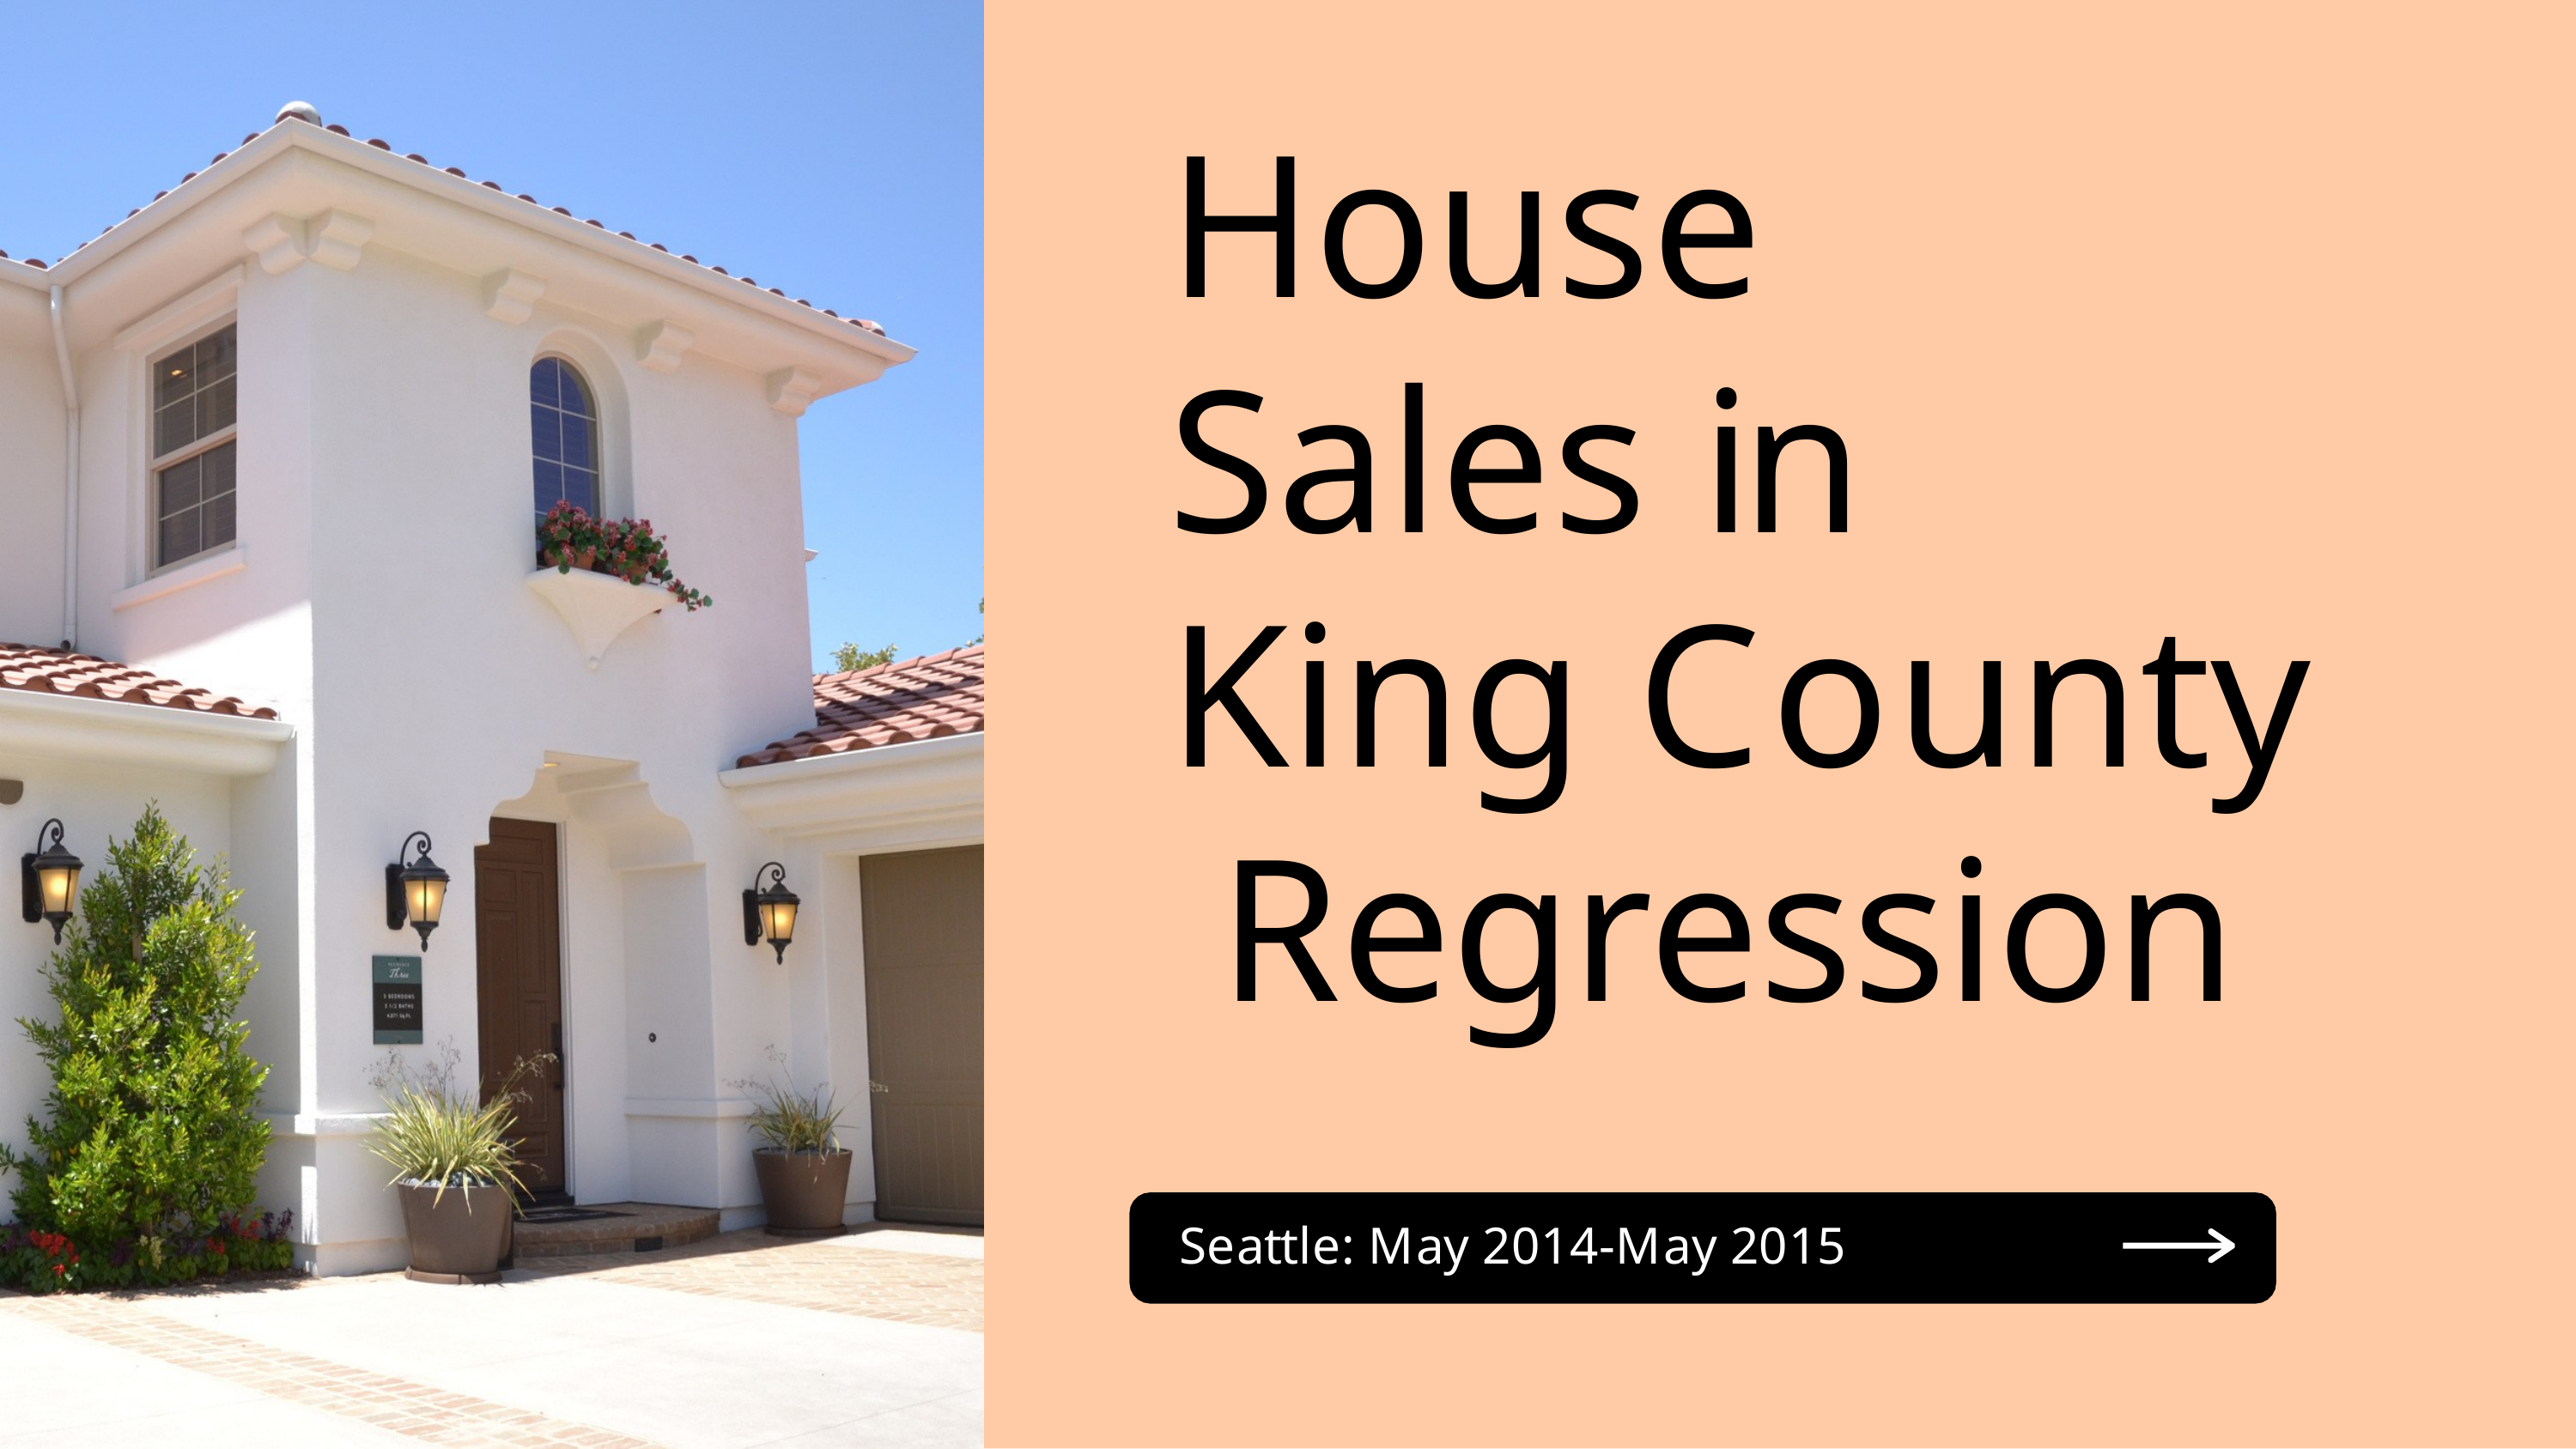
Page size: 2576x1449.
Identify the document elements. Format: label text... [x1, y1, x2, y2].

text_box [984, 0, 2576, 1449]
text_box House Sales in King County Regression [1166, 95, 2312, 1041]
picture [0, 0, 984, 1449]
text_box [1129, 1191, 2277, 1304]
